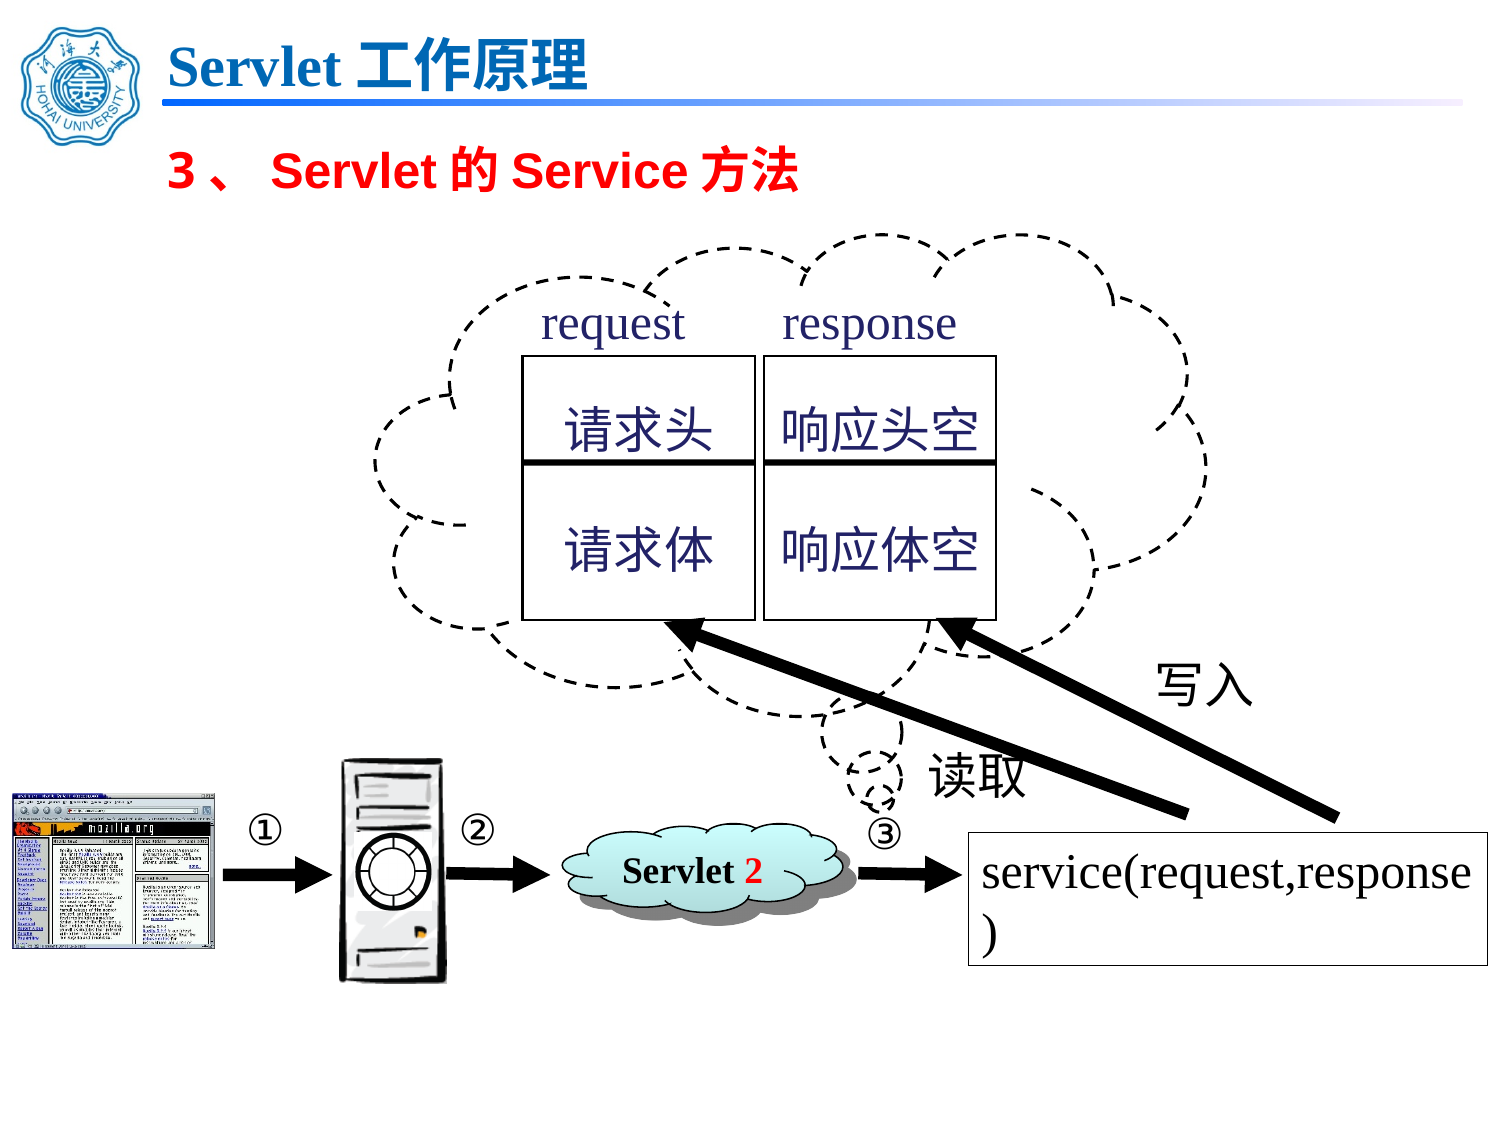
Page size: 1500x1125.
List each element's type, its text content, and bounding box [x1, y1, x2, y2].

text_box 3、Servlet的Service方法 [153, 130, 929, 206]
text_box Servlet 2 [562, 823, 843, 913]
picture [338, 758, 447, 984]
text_box service(request,response) [968, 832, 1488, 966]
text_box [858, 868, 963, 881]
text_box Servlet工作原理 [159, 20, 916, 105]
text_box [447, 868, 551, 881]
picture [0, 0, 159, 169]
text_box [375, 233, 1206, 715]
text_box 写入 [1139, 646, 1375, 722]
text_box [162, 99, 1463, 106]
text_box ② [447, 796, 510, 861]
text_box ① [233, 796, 298, 861]
text_box ③ [852, 799, 925, 865]
text_box 读取 [912, 736, 1082, 812]
picture [12, 793, 215, 949]
text_box [222, 868, 333, 882]
